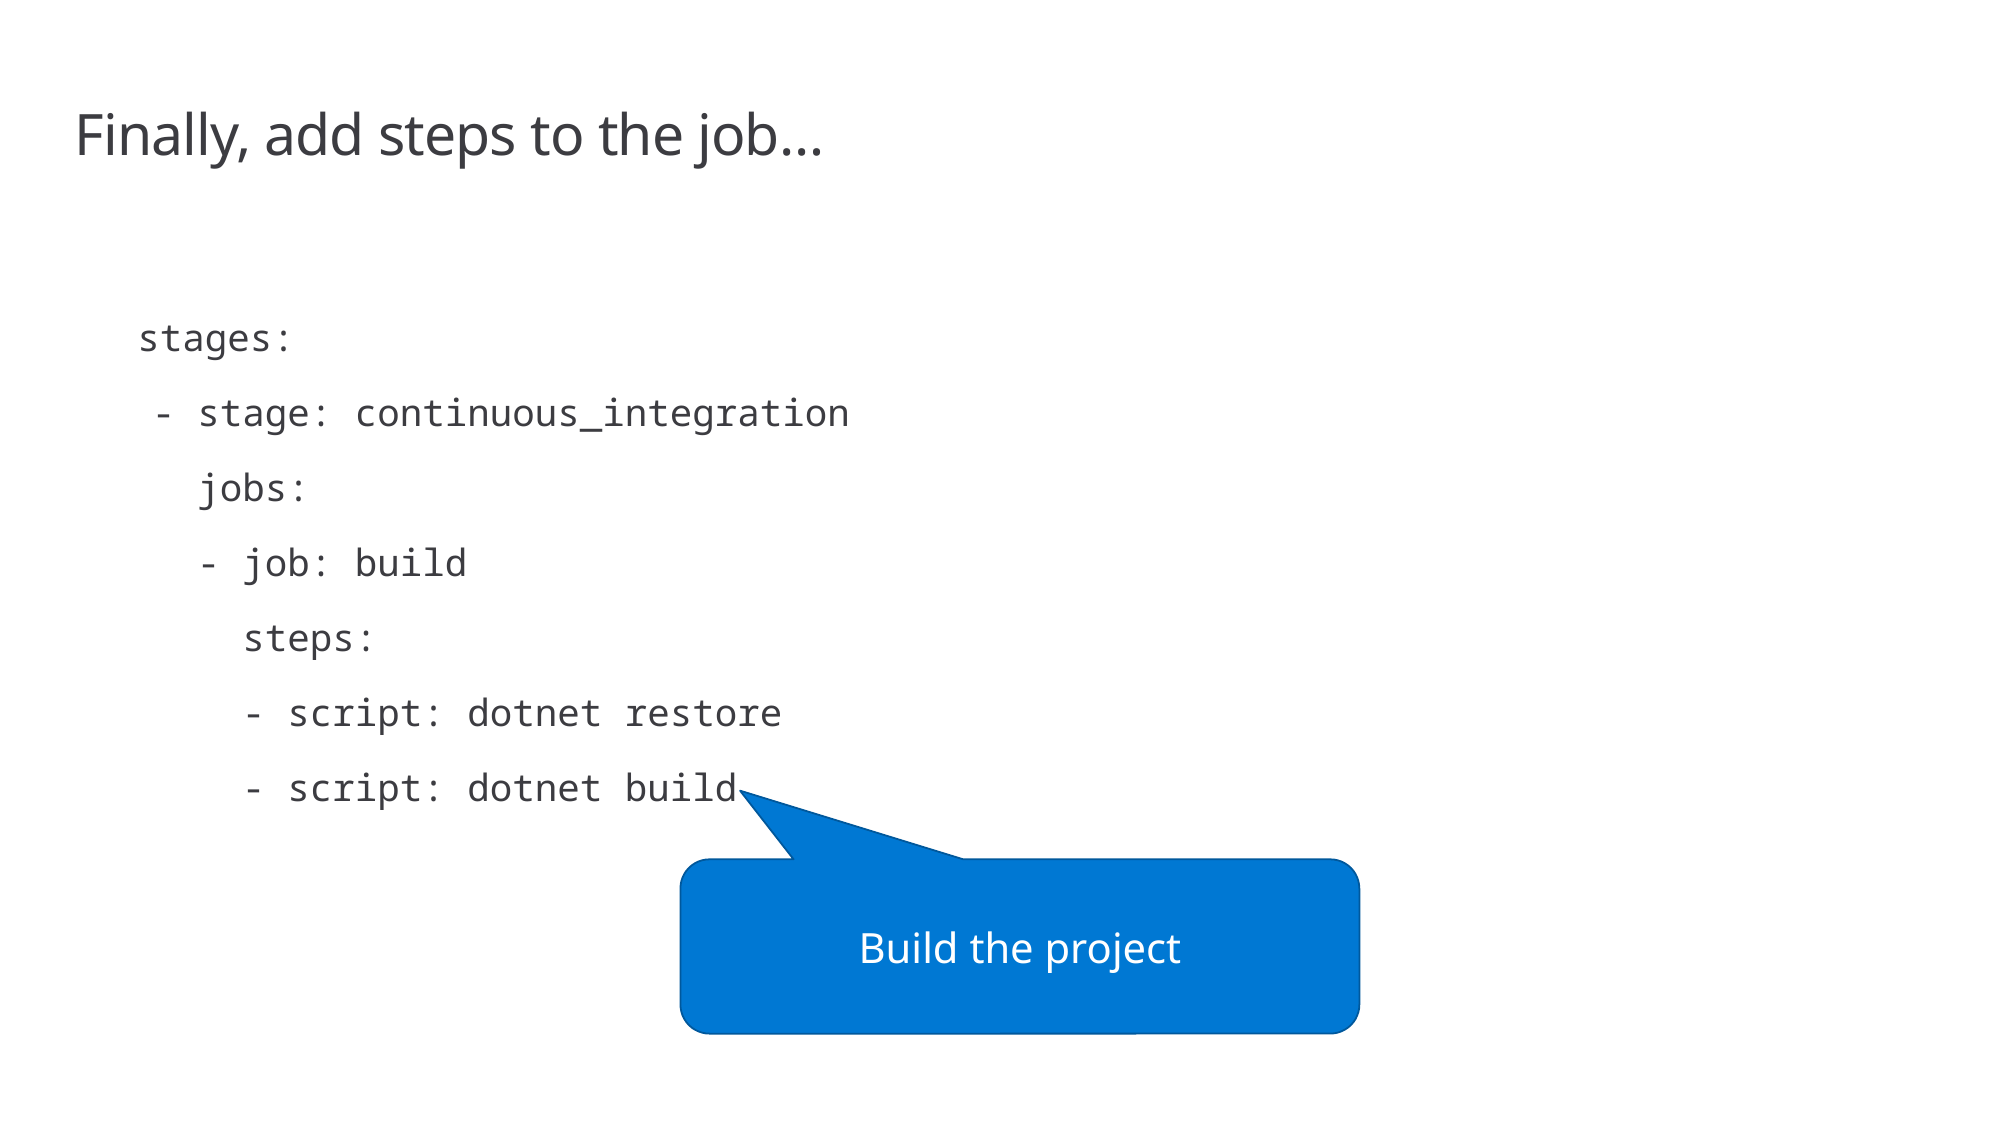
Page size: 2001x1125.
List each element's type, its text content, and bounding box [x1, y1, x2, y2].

text_box - script: dotnet build [137, 749, 1863, 825]
text_box stages: [137, 299, 1863, 375]
text_box Build the project [679, 789, 1361, 1035]
text_box - stage: continuous_integration [137, 375, 1863, 449]
title Finally, add steps to the job… [74, 91, 1930, 225]
text_box steps: [137, 599, 1863, 674]
text_box - script: dotnet restore [137, 674, 1863, 749]
text_box jobs: [137, 449, 1863, 524]
text_box - job: build [137, 524, 1863, 599]
